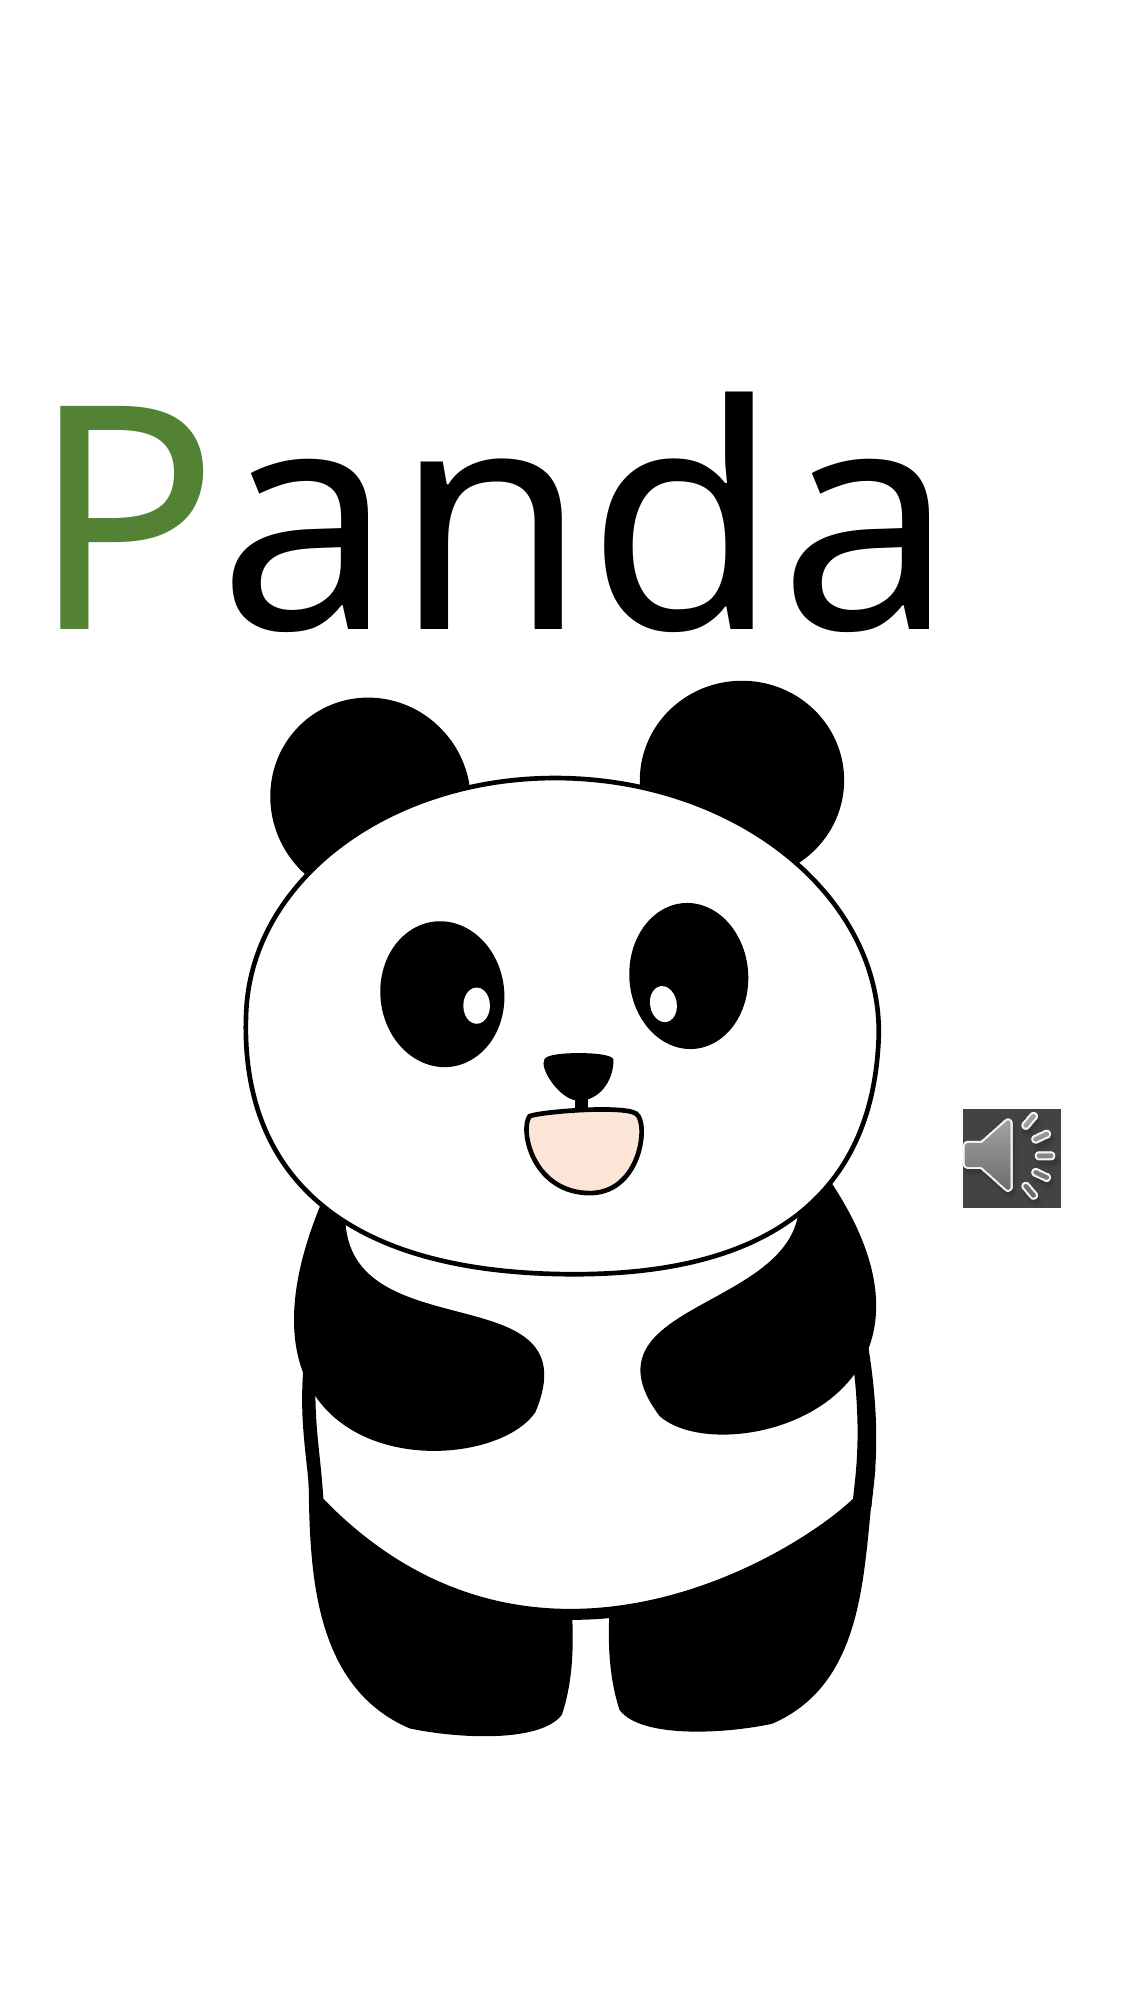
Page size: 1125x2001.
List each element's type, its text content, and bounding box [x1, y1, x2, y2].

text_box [245, 683, 879, 1734]
text_box Panda [15, 309, 1125, 700]
picture [961, 1108, 1062, 1209]
